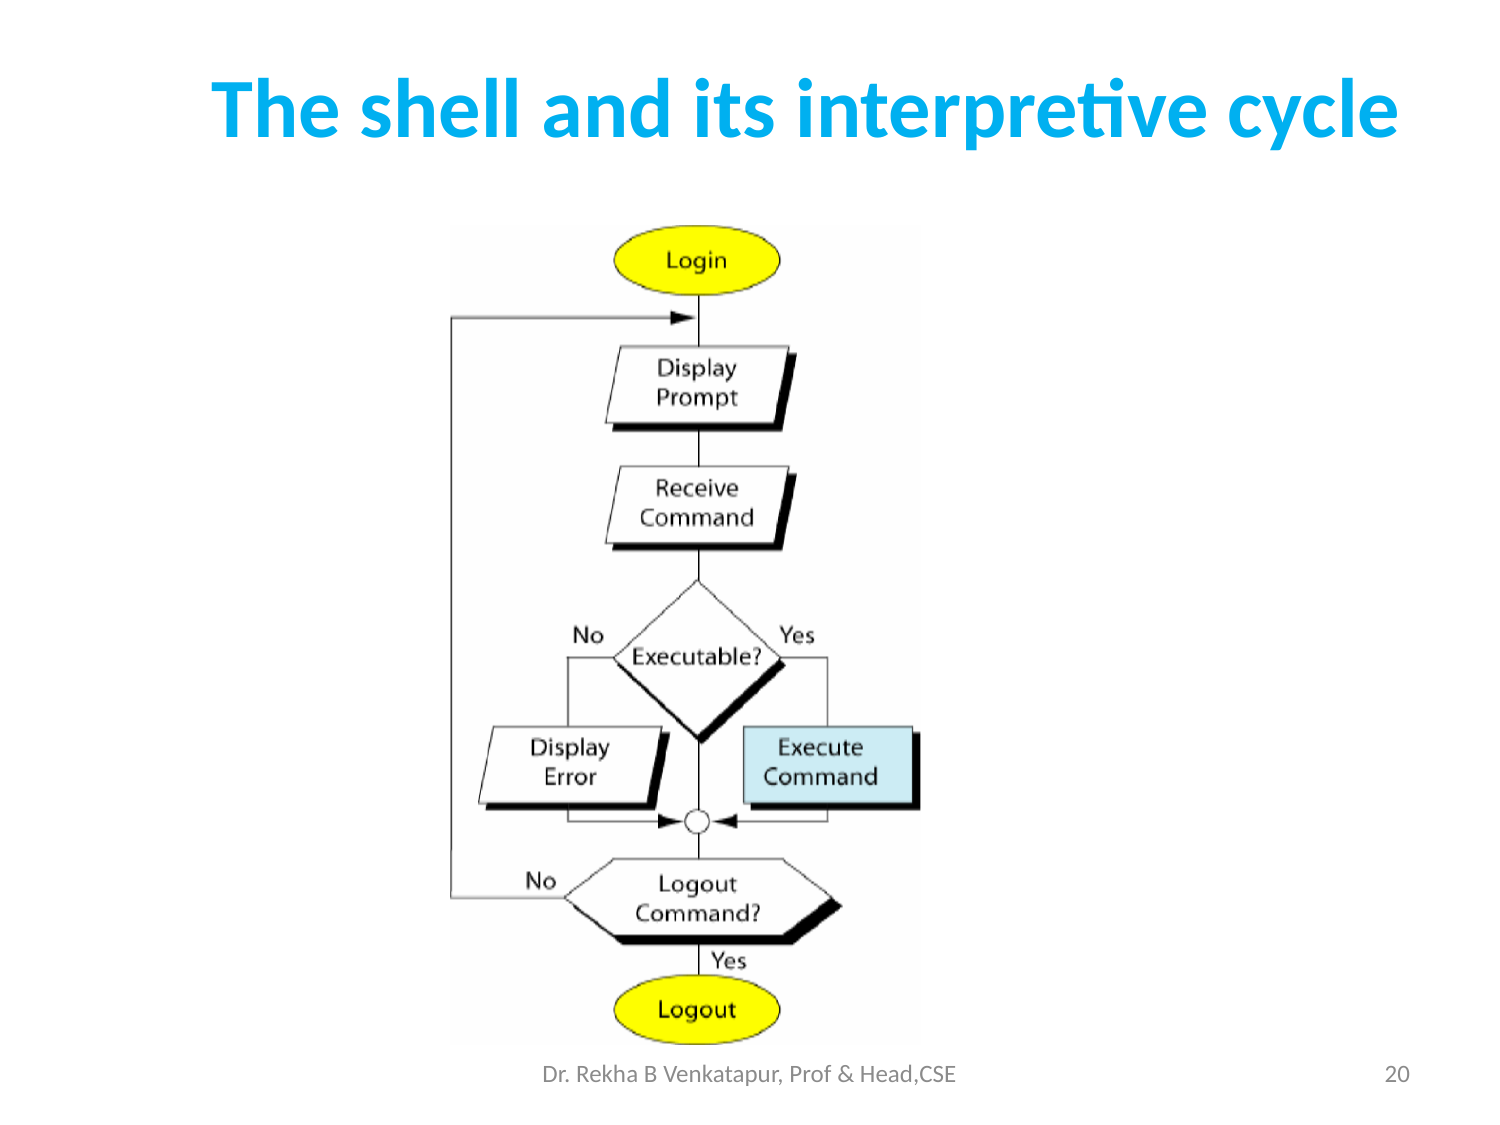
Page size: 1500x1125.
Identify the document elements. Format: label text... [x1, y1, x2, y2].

footer Dr. Rekha B Venkatapur, Prof & Head,CSE [512, 1042, 988, 1103]
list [275, 399, 1096, 871]
title The shell and its interpretive cycle [187, 45, 1425, 163]
slide_number 20 [1074, 1042, 1425, 1103]
